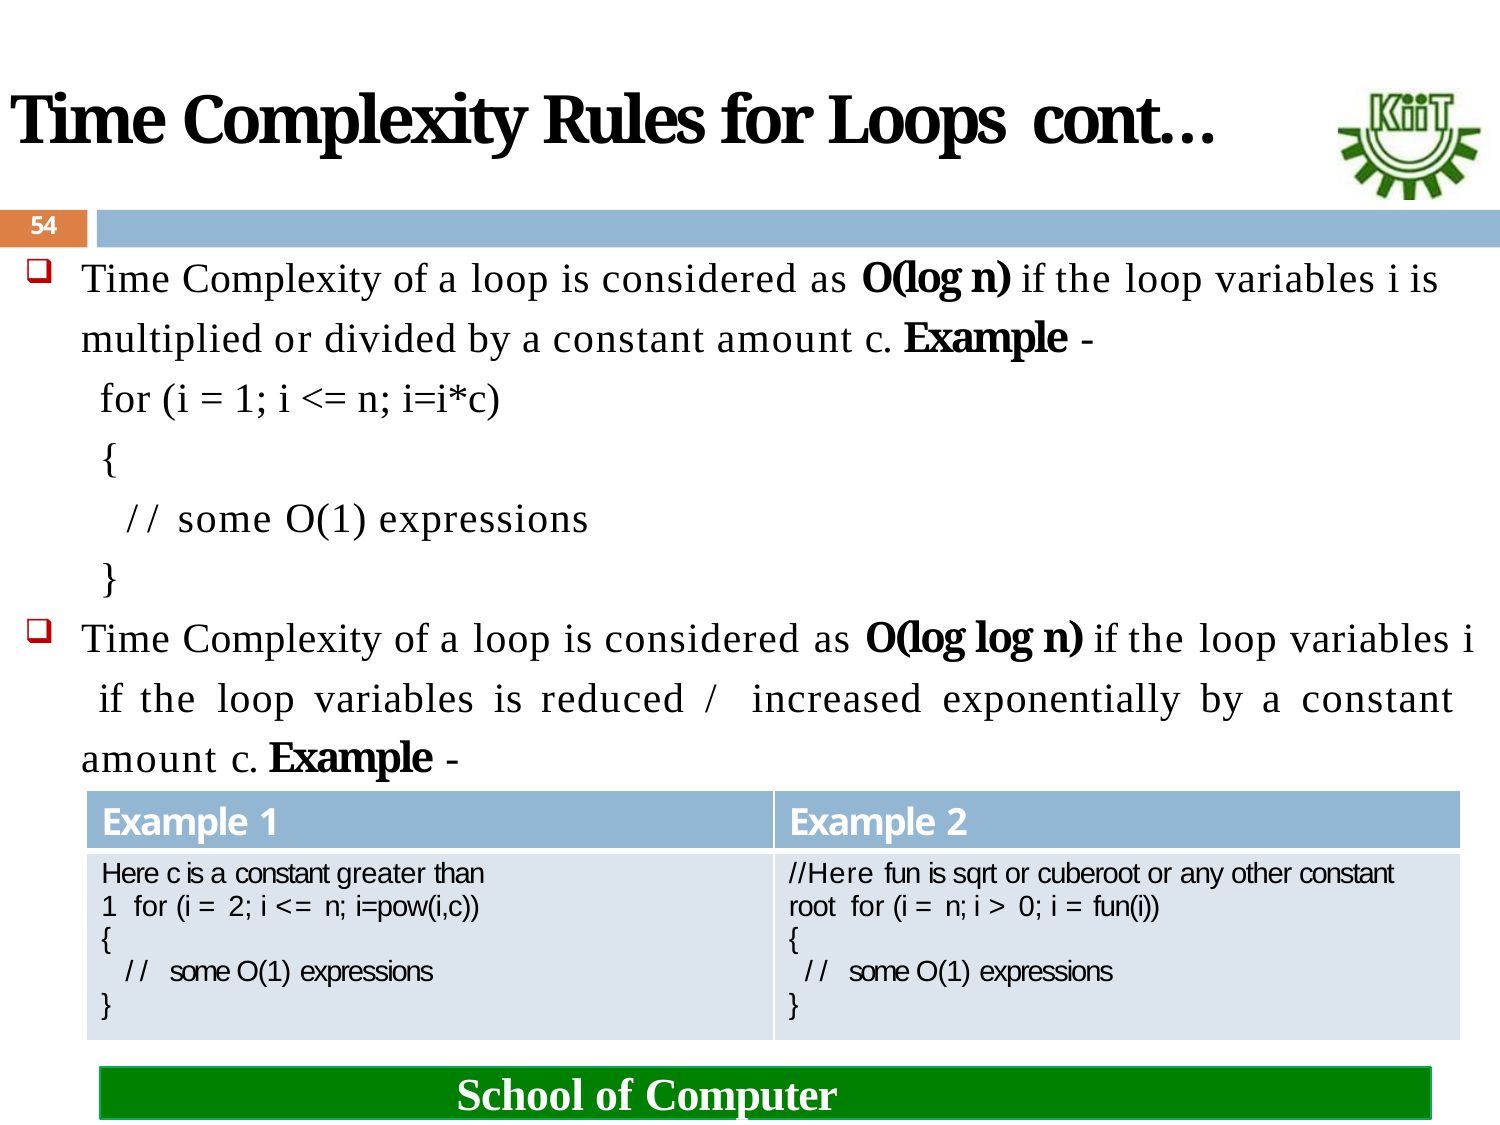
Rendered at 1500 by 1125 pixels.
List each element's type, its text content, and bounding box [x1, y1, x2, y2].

table_header Example 2 [775, 791, 1460, 848]
title Time Complexity Rules for Loops cont… [8, 74, 1220, 265]
table_cell Here c is a constant greater than 1 for (i = 2; i <= n; i=pow(i,c)) { // some O(1) expressions } [87, 854, 773, 1040]
text_box [1337, 88, 1490, 200]
table_cell //Here fun is sqrt or cuberoot or any other constant root for (i = n; i > 0; i = fun(i)) { // some O(1) expressions } [775, 854, 1460, 1040]
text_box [98, 1065, 1433, 1121]
table_header Example 1 [87, 791, 773, 848]
text_box 54 [28, 207, 59, 240]
text_box Time Complexity of a loop is considered as O(log n) if the loop variables i is multiplied or divided by a constant amount c. Example - for (i = 1; i <= n; i=i*c) { // some O(1) expressions } Time Complexity of a loop is considered as O(log log n) if the loop variables i if the loop variables is reduced / increased exponentially by a constant amount c. Example - [22, 238, 1476, 781]
